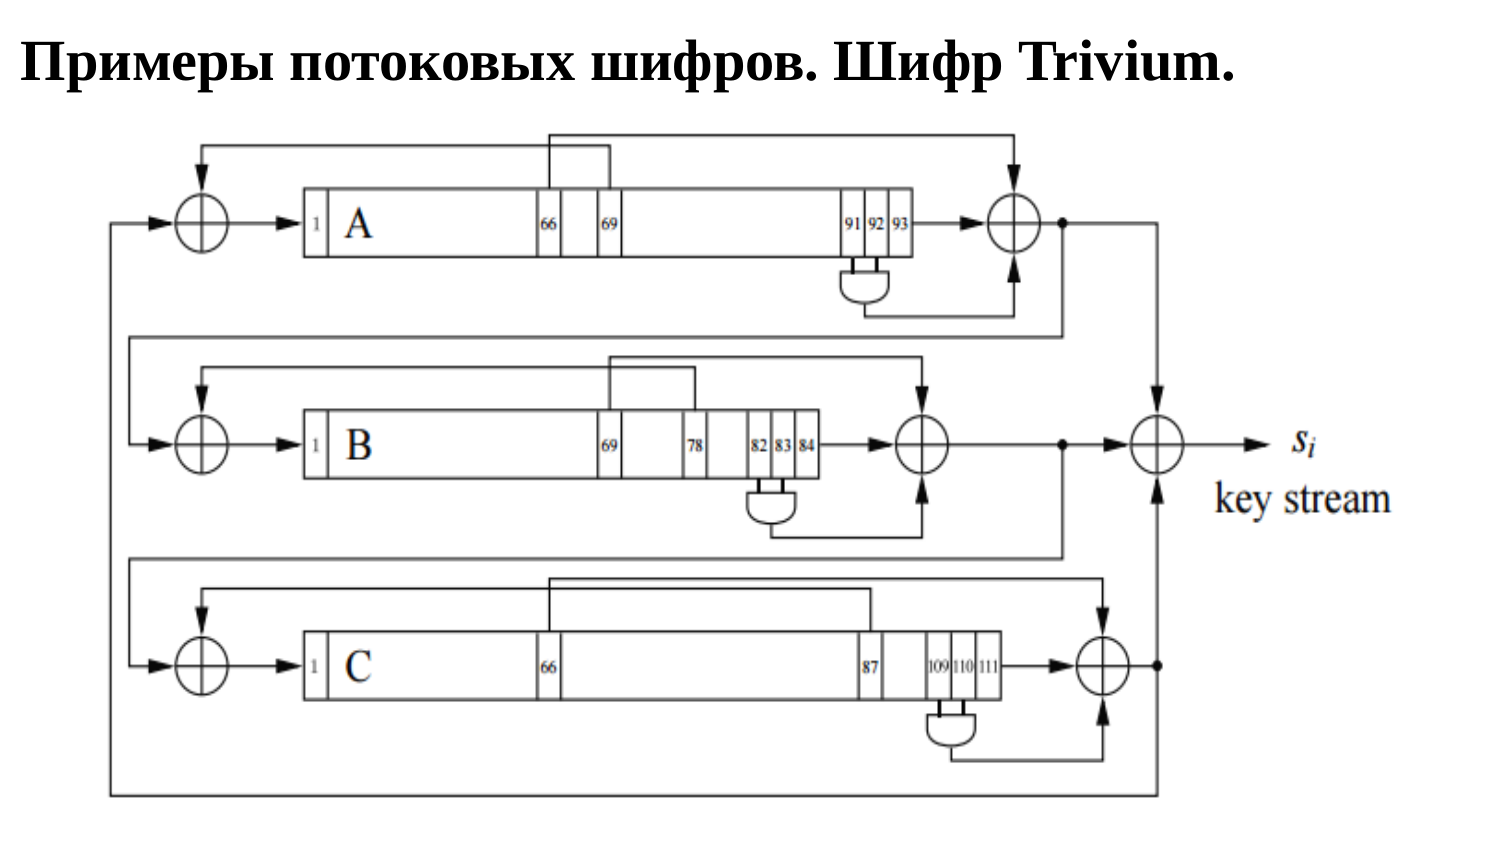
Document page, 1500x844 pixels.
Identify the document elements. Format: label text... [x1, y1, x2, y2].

picture [30, 100, 1421, 822]
title Примеры потоковых шифров. Шифр Trivium. [5, 12, 1421, 101]
